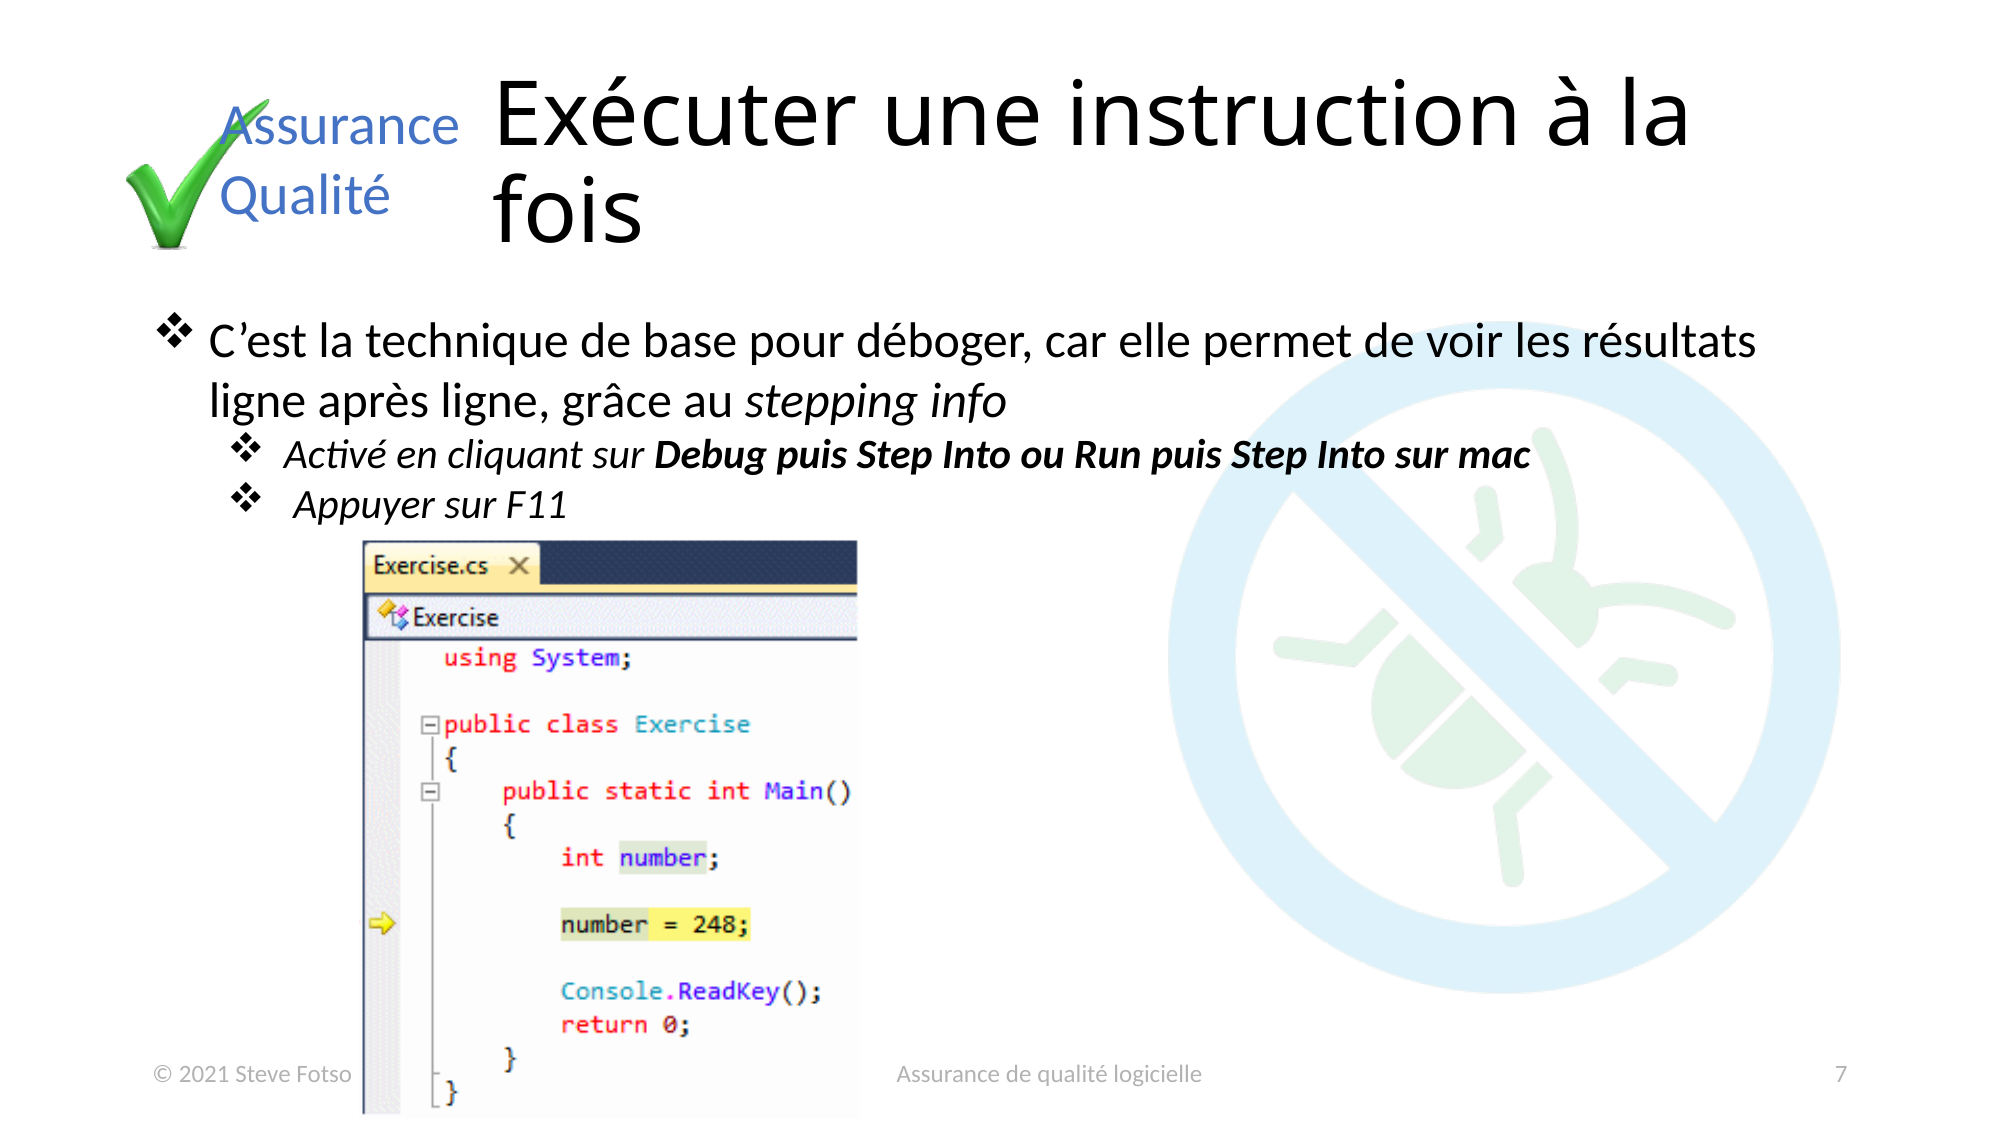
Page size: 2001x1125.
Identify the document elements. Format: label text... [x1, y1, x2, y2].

slide_number © 2021 Steve Fotso [137, 1042, 359, 1103]
footer 025914 – Assurance de qualité logicielle [891, 1042, 1338, 1103]
list C’est la technique de base pour déboger, car elle permet de voir les résultats ligne après ligne, grâce au stepping info Activé en cliquant sur Debug puis Step Into ou Run puis Step Into sur mac Appuyer sur F11 [137, 299, 1863, 1014]
picture [118, 85, 276, 255]
title Exécuter une instruction à la fois [477, 59, 1863, 271]
picture [359, 539, 891, 1125]
slide_number 7 [1412, 1042, 1863, 1103]
